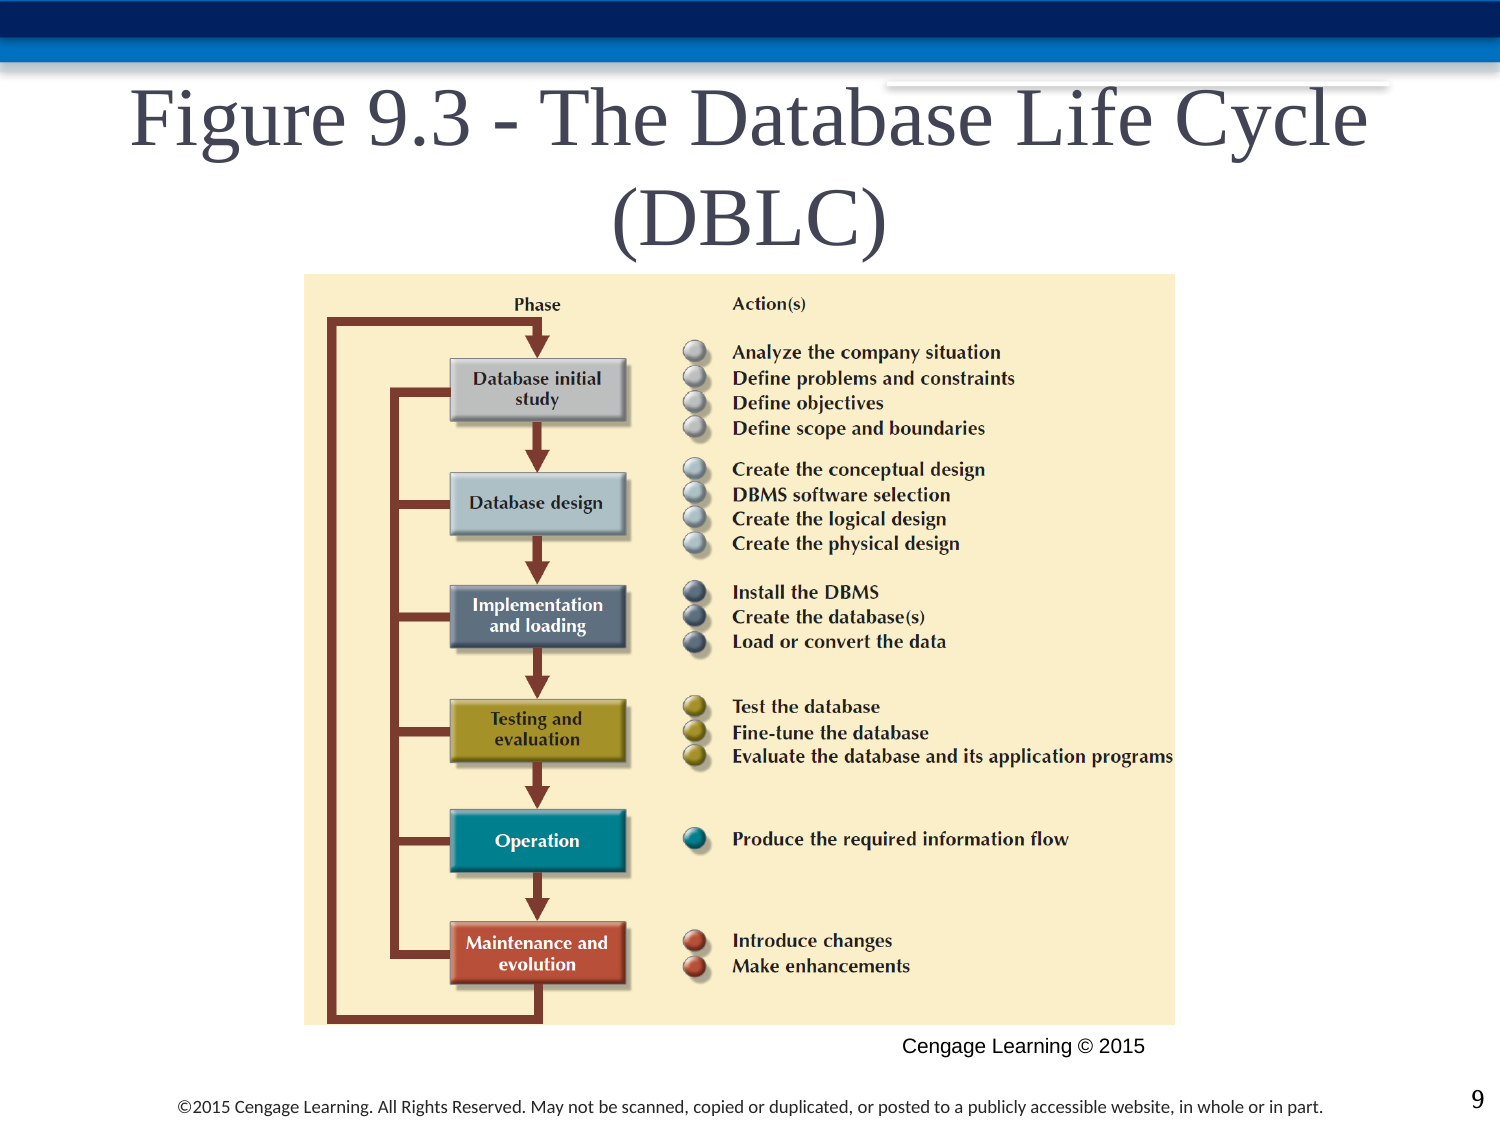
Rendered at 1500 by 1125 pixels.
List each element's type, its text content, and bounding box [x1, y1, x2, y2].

picture [304, 274, 1176, 1026]
slide_number 9 [1425, 1074, 1500, 1125]
title Figure 9.3 - The Database Life Cycle (DBLC) [75, 75, 1425, 250]
text_box Cengage Learning © 2015 [887, 1025, 1188, 1063]
